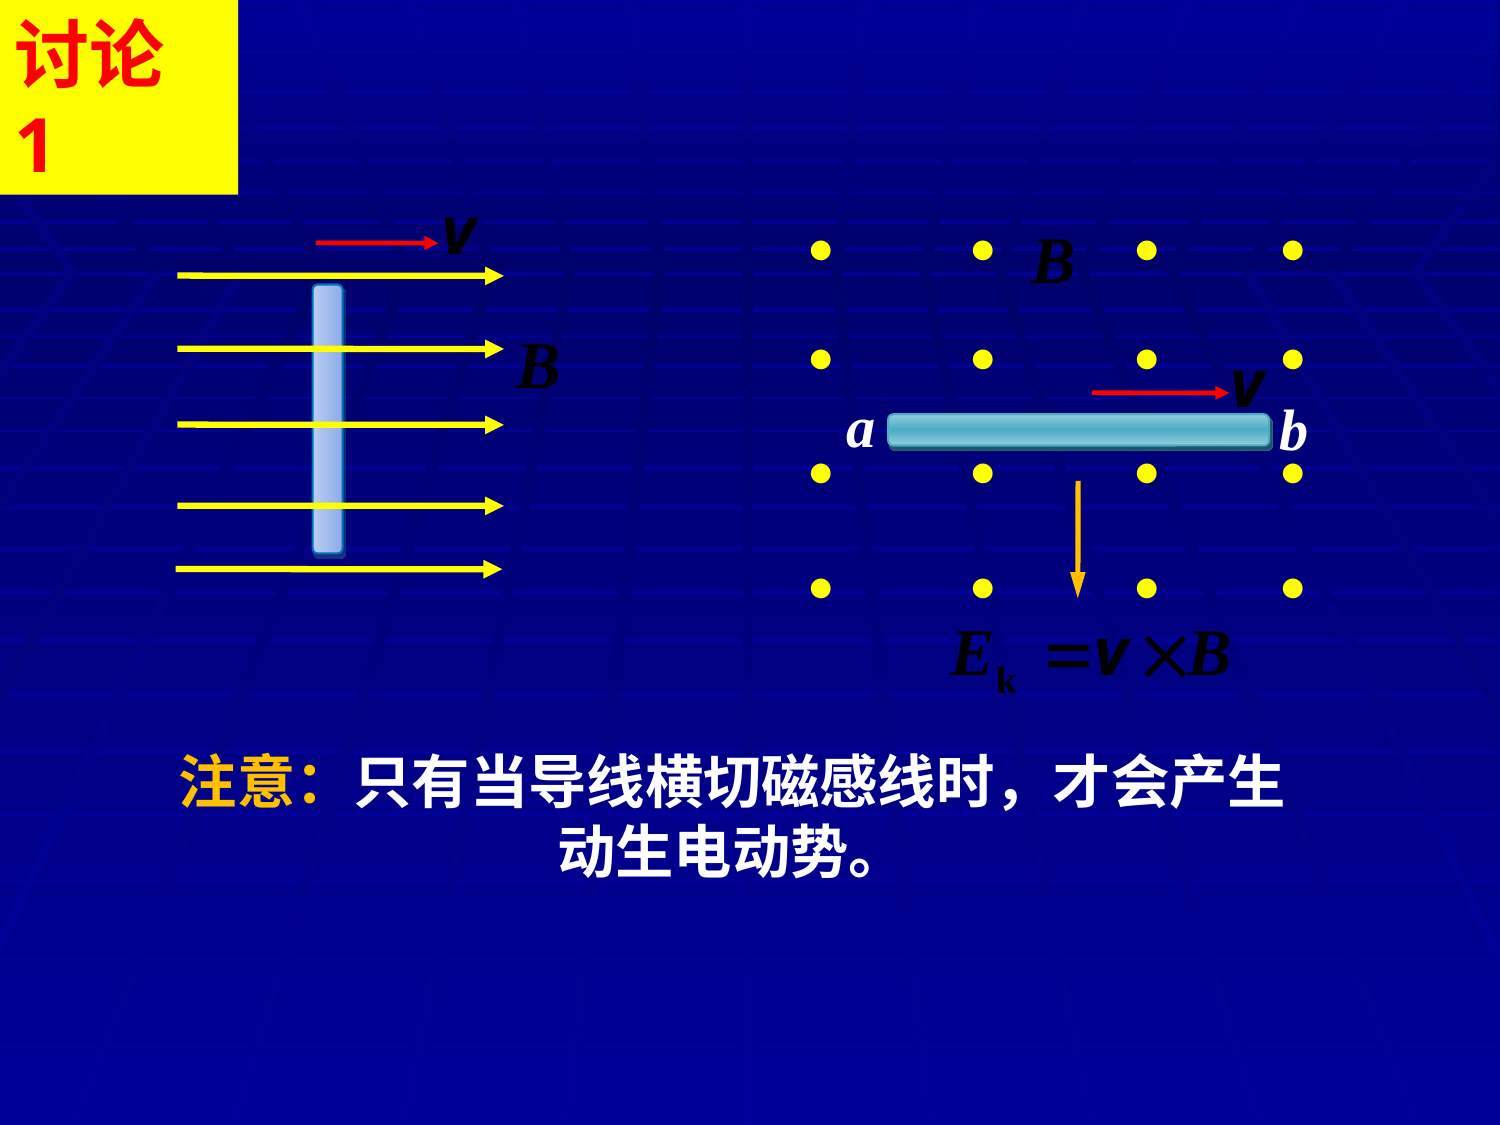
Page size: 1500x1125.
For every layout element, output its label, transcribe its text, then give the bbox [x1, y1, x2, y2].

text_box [796, 205, 1376, 623]
text_box 注意：只有当导线横切磁感线时，才会产生动生电动势。 [140, 738, 1325, 893]
text_box 讨论 1 [0, 0, 239, 195]
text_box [937, 480, 1249, 710]
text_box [175, 193, 576, 570]
